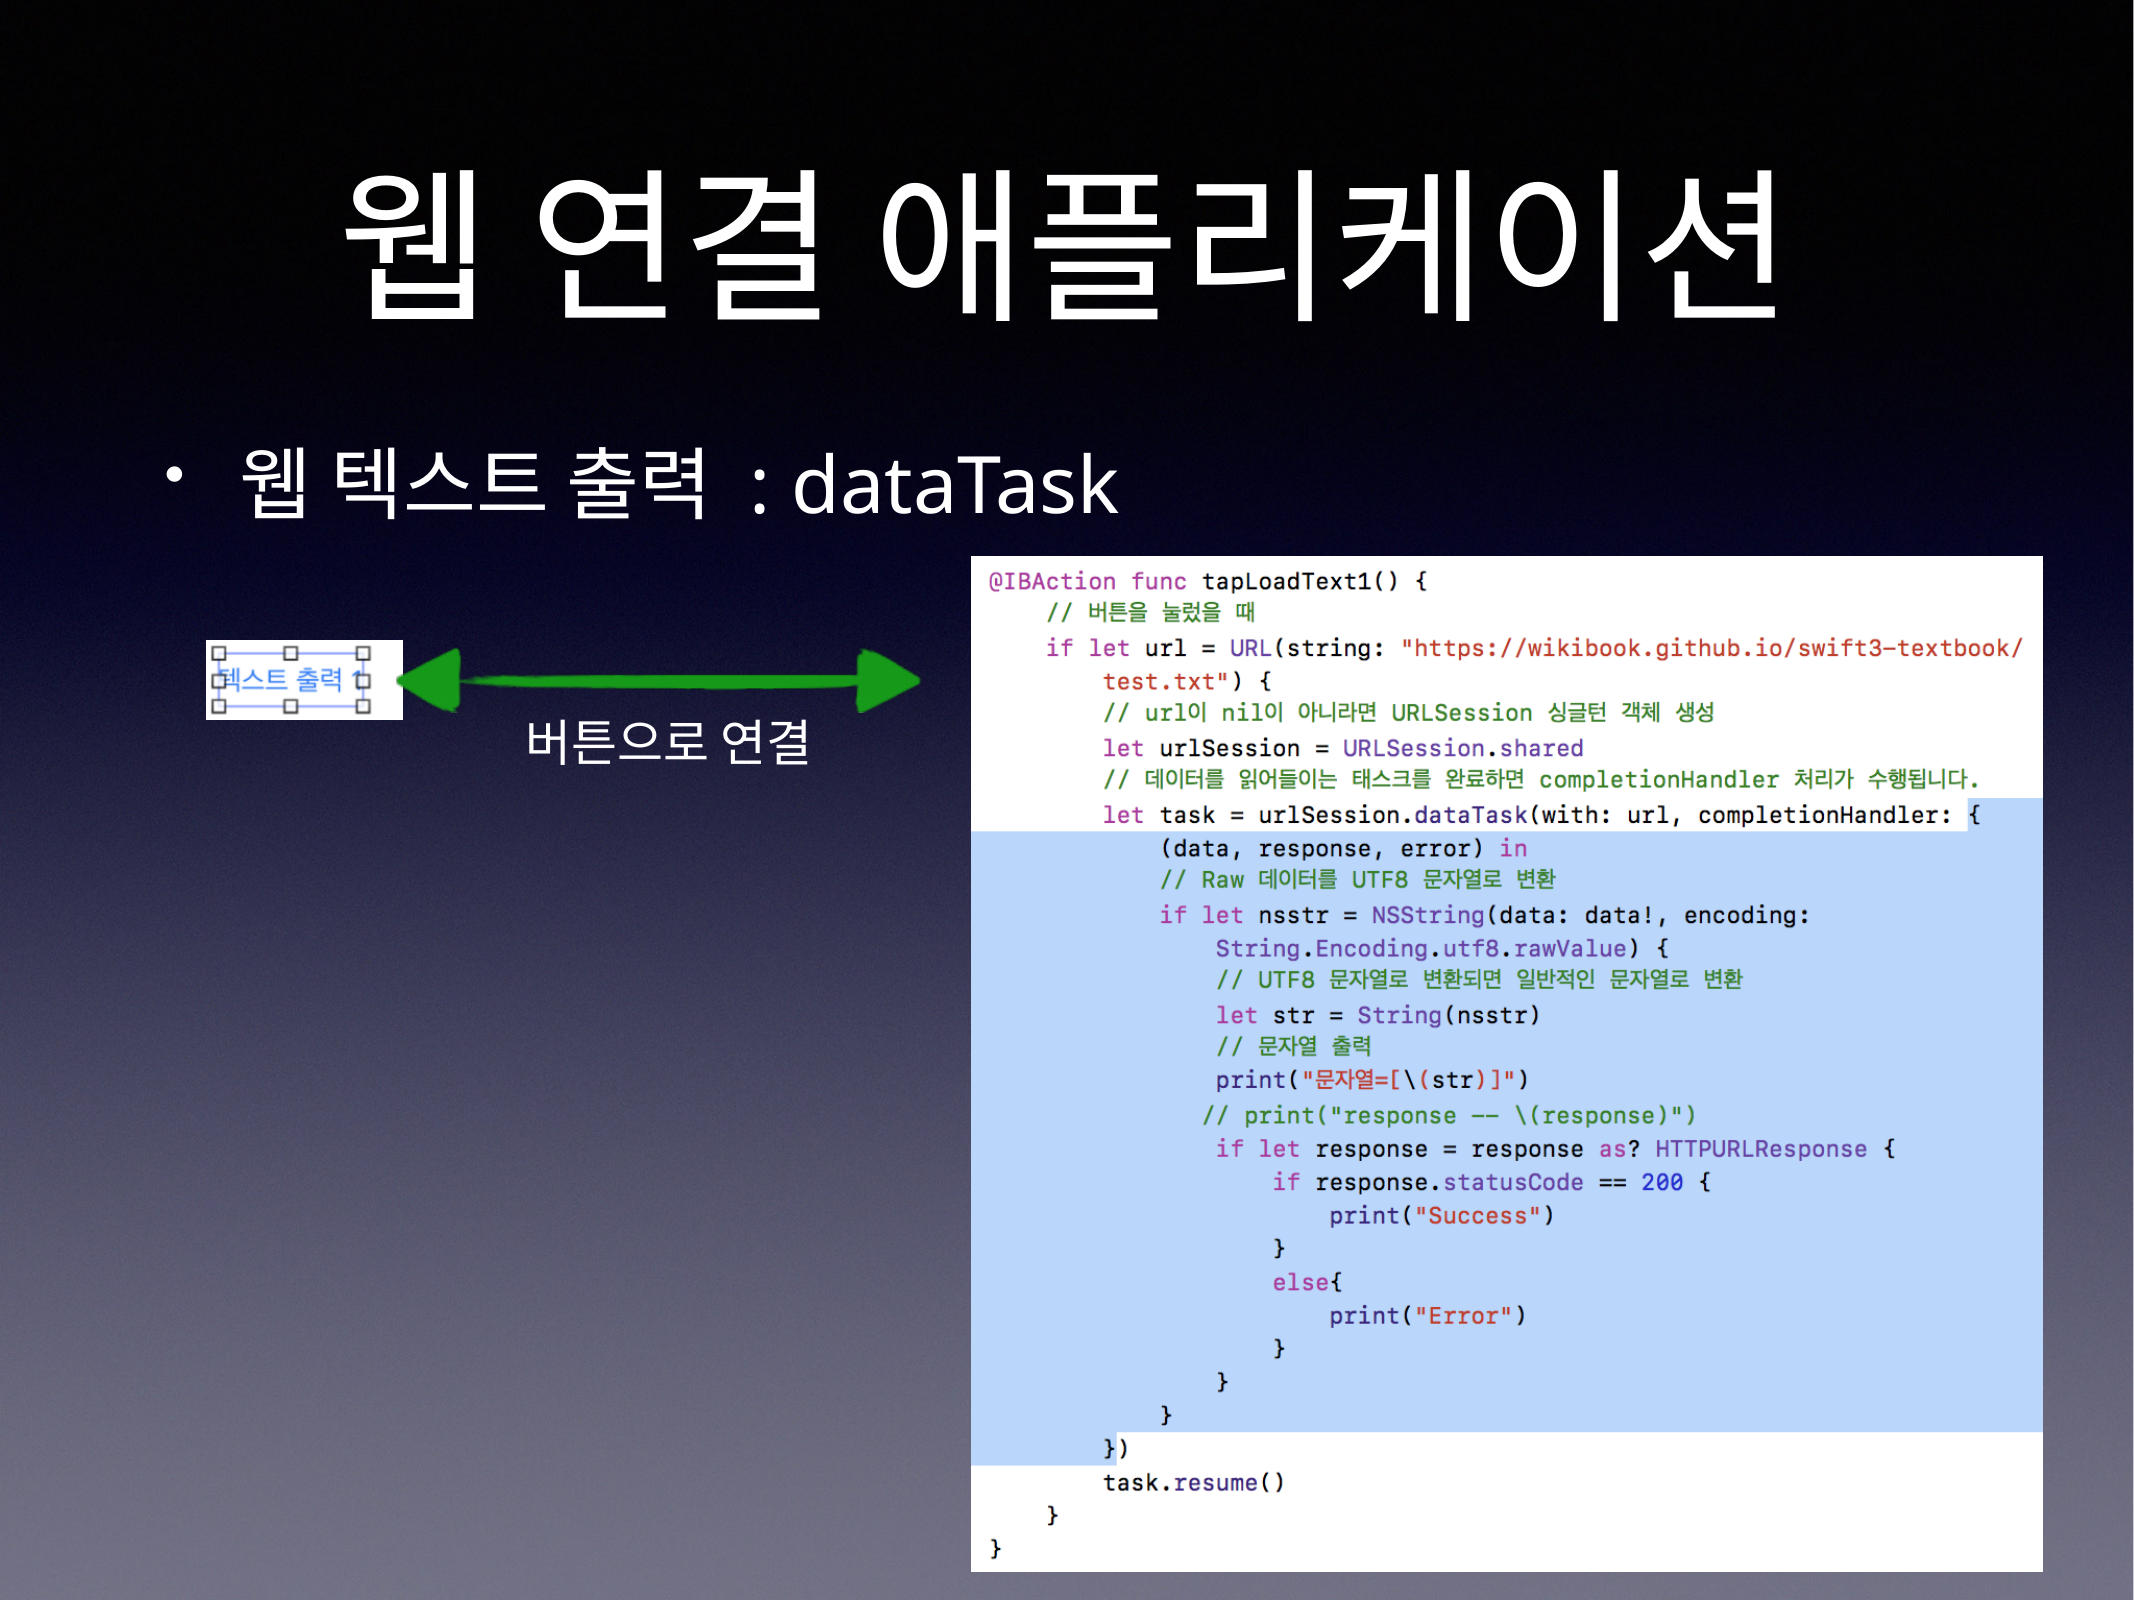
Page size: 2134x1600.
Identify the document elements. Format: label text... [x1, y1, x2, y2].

list 웹 텍스트 출력 : dataTask [155, 425, 1978, 1458]
title 웹 연결 애플리케이션 [155, 67, 1978, 417]
picture [0, 0, 2134, 1600]
text_box 버튼으로 연결 [516, 723, 821, 780]
